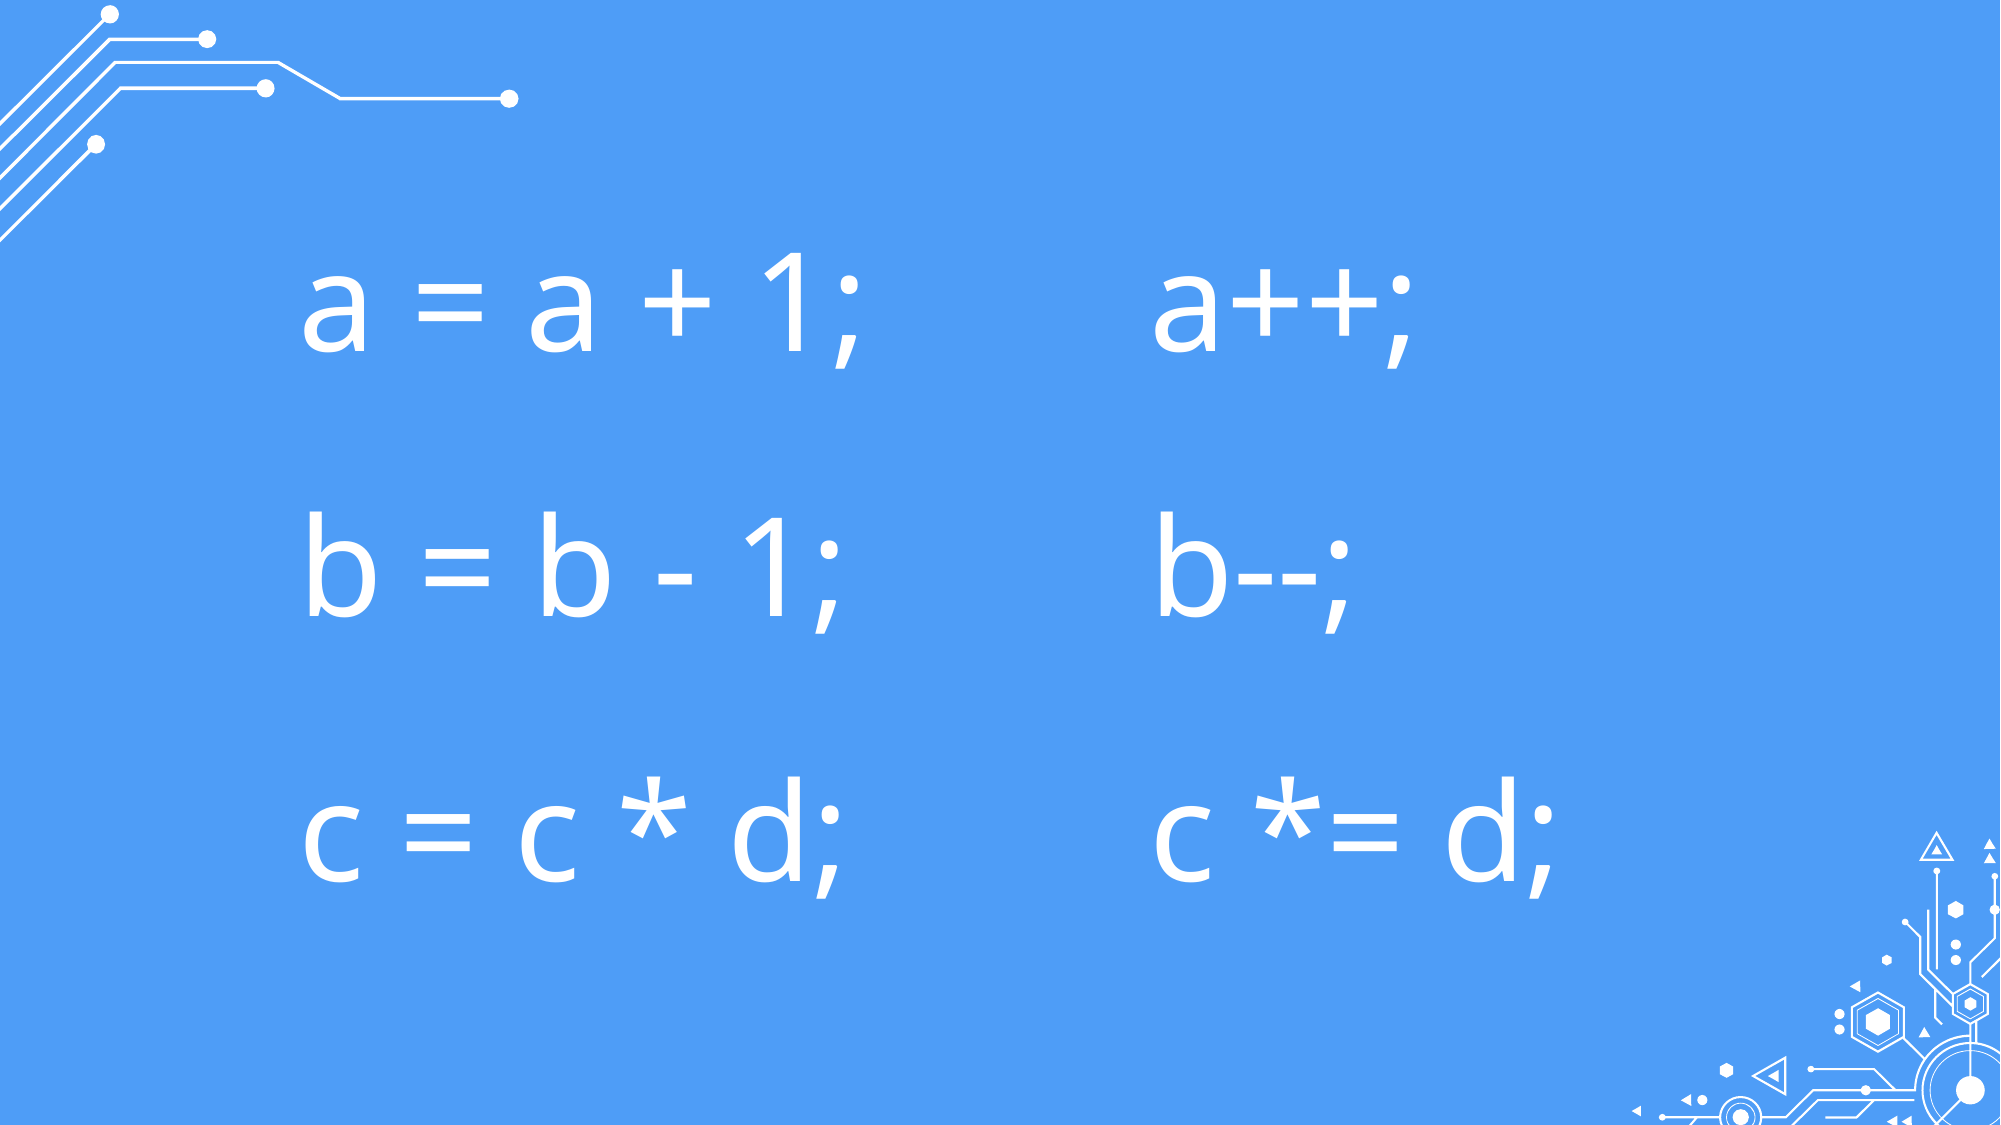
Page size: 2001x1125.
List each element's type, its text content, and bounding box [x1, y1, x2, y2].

text_box b = b - 1; [283, 471, 1011, 652]
text_box a = a + 1; [283, 206, 1011, 387]
text_box c *= d; [1134, 736, 1862, 917]
text_box c = c * d; [283, 736, 1011, 917]
text_box a++; [1134, 206, 1862, 387]
text_box b--; [1134, 471, 1862, 652]
